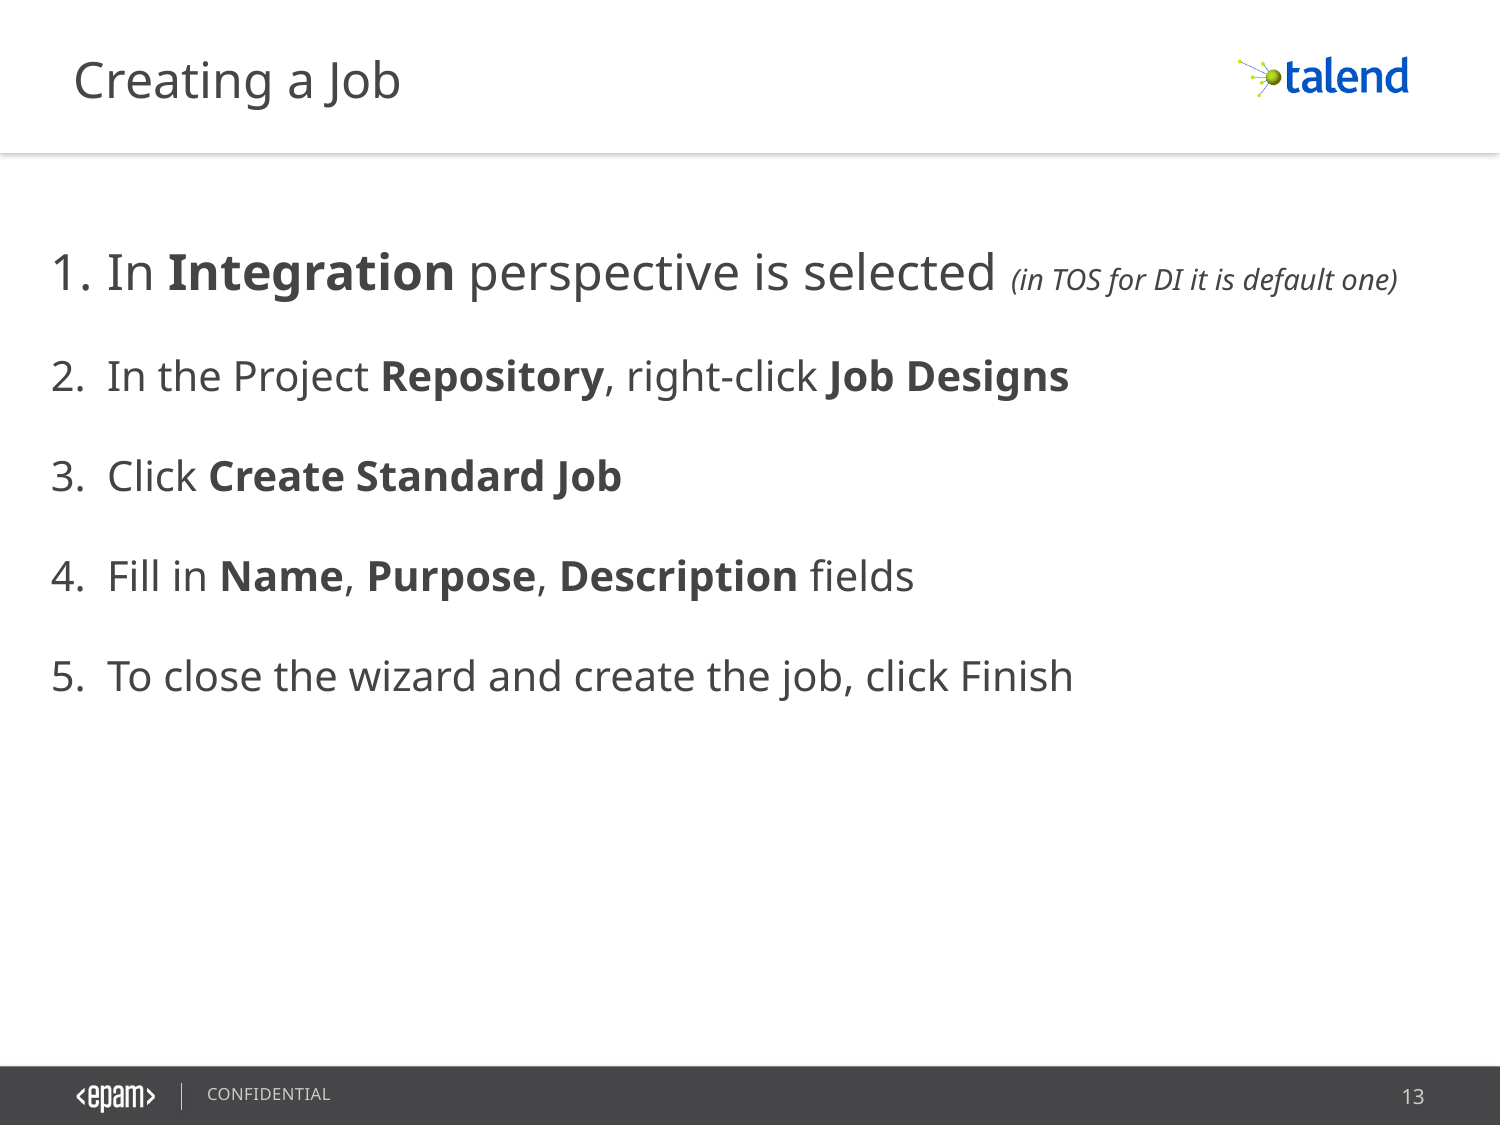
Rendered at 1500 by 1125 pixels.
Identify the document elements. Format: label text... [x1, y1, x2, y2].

picture [1231, 19, 1422, 134]
picture [76, 1085, 155, 1113]
list Creating a Job [0, 0, 1500, 153]
text_box In Integration perspective is selected (in TOS for DI it is default one) In the Project Repository, right-click Job Designs Click Create Standard Job Fill in Name, Purpose, Description fields To close the wizard and create the job, click Finish [36, 172, 1414, 708]
